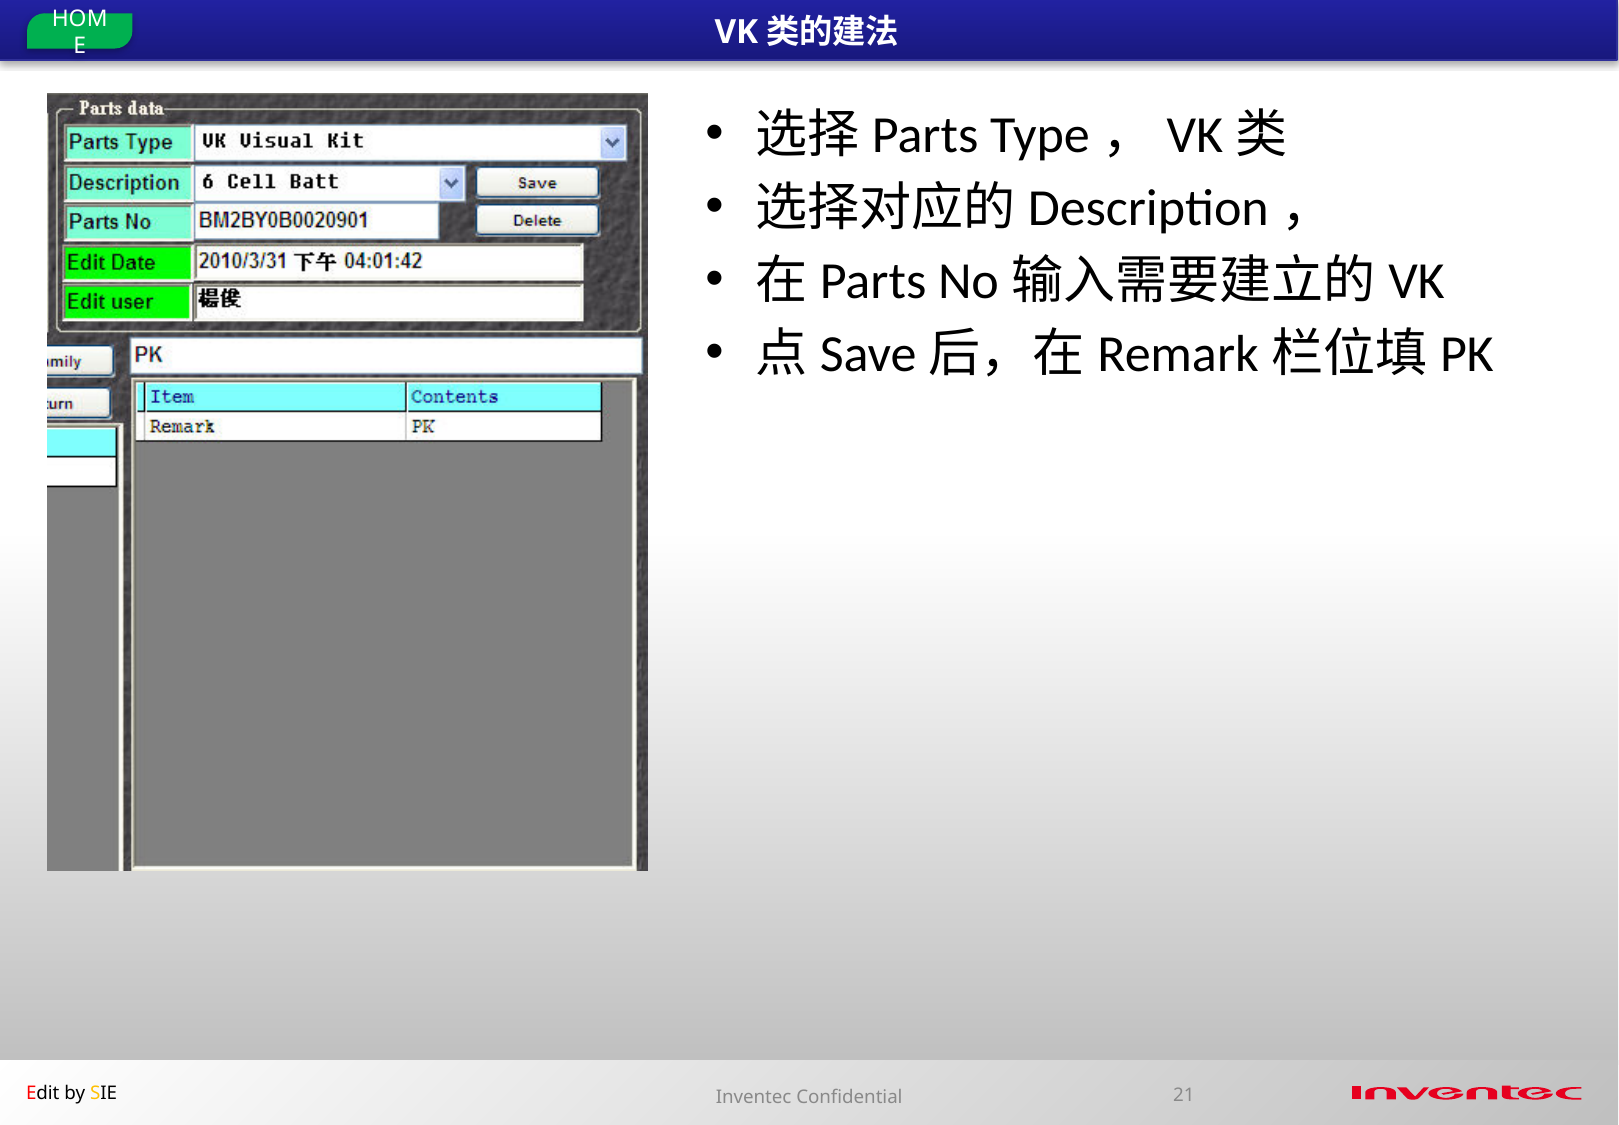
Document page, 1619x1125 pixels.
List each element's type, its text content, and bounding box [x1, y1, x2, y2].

slide_number 21 [1159, 1066, 1538, 1125]
footer Inventec Confidential [552, 1066, 1066, 1125]
picture [47, 93, 648, 871]
title VK类的建法 [430, 3, 1183, 58]
list 选择Parts Type，VK类 选择对应的Description， 在Parts No输入需要建立的VK 点Save后，在Remark栏位填PK [691, 93, 1538, 1032]
